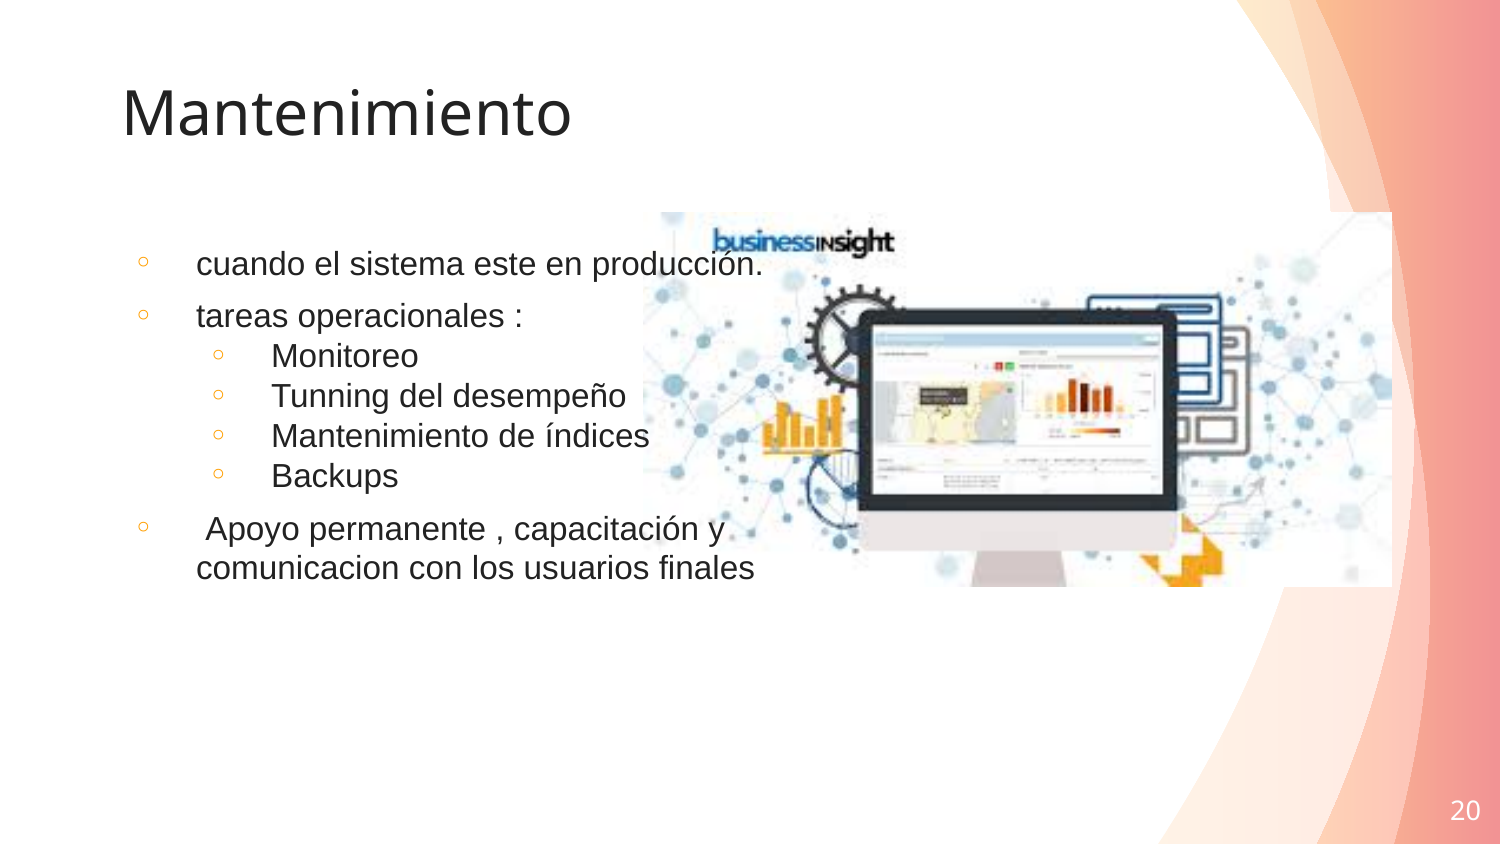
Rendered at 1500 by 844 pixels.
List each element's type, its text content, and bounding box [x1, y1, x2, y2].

picture [642, 212, 1392, 587]
slide_number 20 [1391, 779, 1482, 844]
list cuando el sistema este en producción. tareas operacionales : Monitoreo Tunning del desempeño Mantenimiento de índices Backups Apoyo permanente , capacitación y comunicacion con los usuarios finales [121, 242, 814, 705]
title Mantenimiento [121, 63, 1111, 148]
